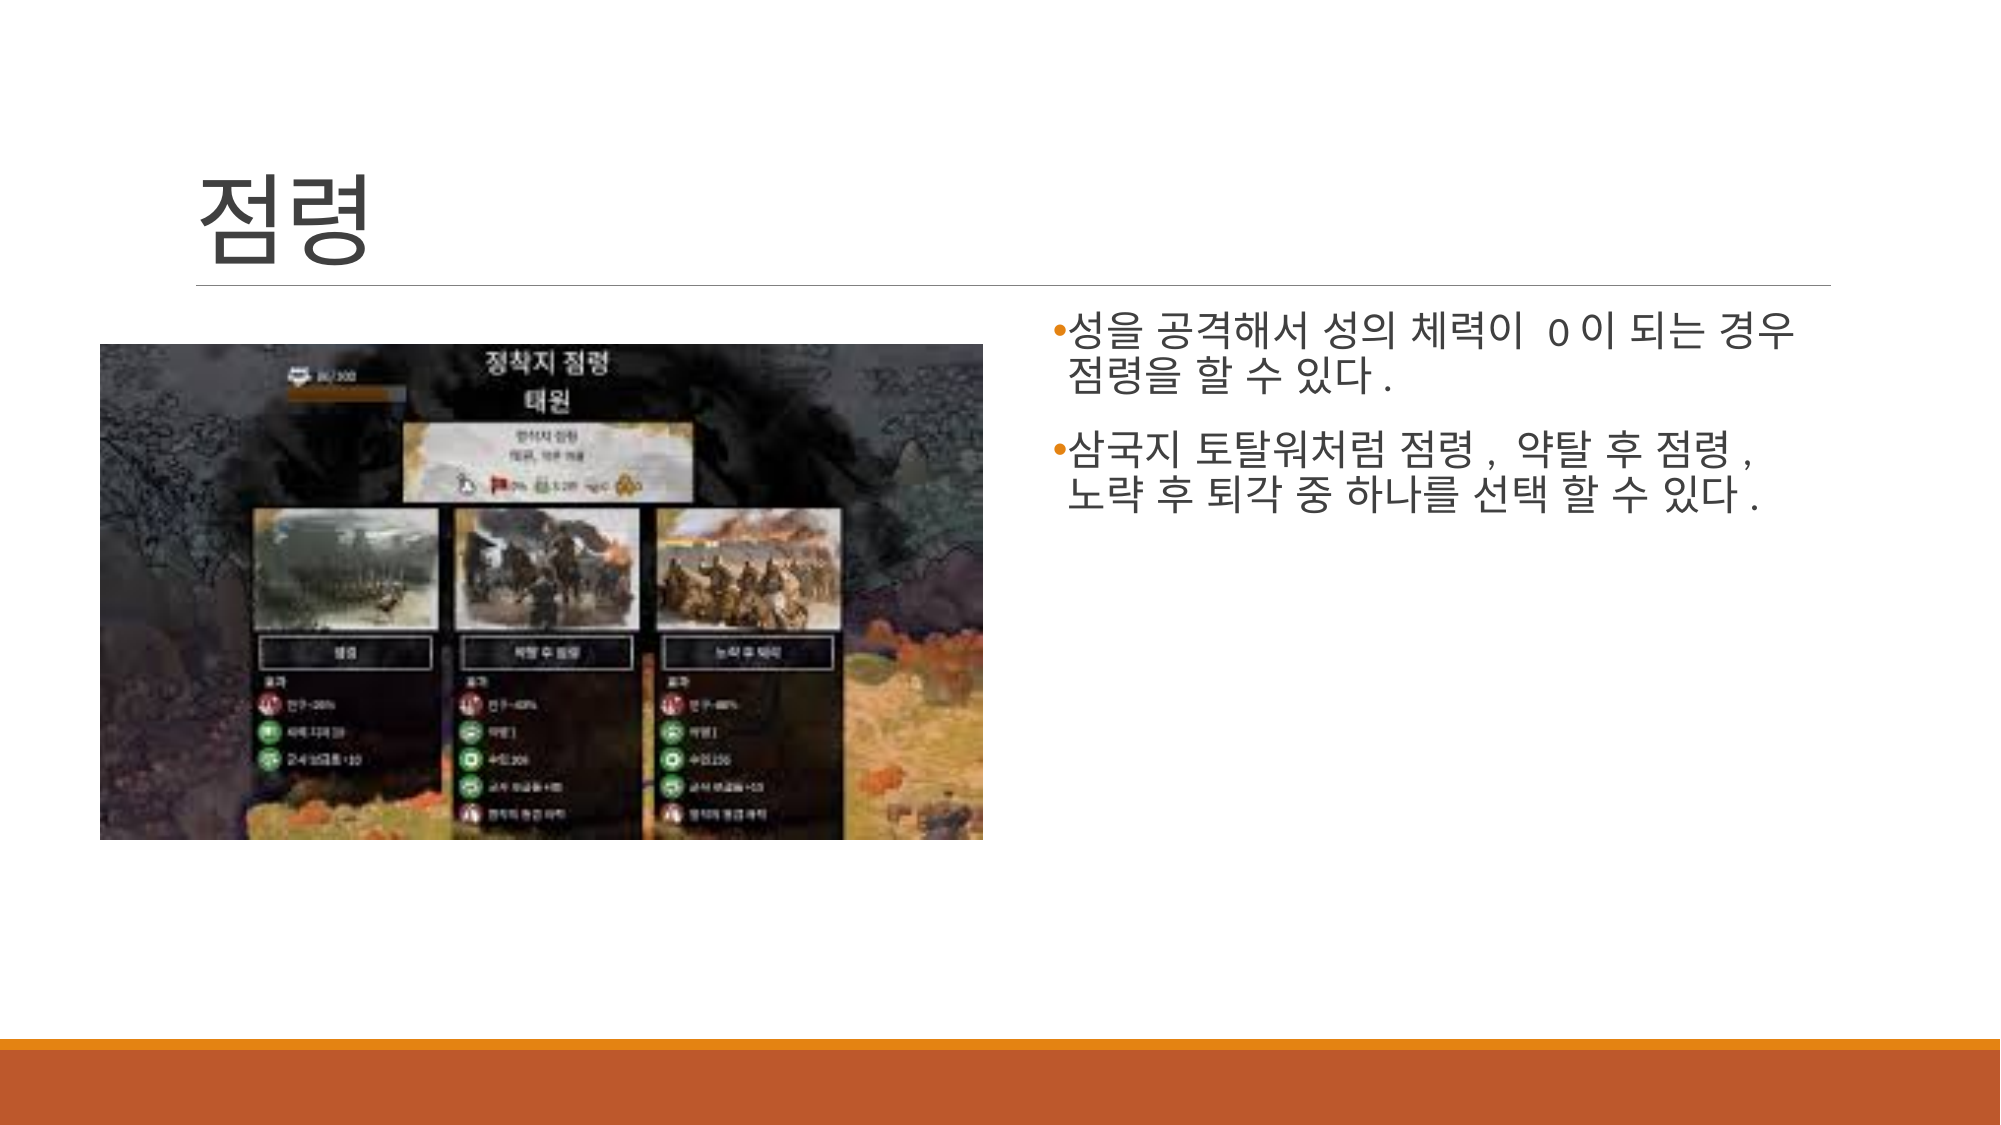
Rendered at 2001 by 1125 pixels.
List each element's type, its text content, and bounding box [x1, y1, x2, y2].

title 점령 [180, 47, 1830, 285]
list 성을 공격해서 성의 체력이 0이 되는 경우 점령을 할 수 있다. 삼국지 토탈워처럼 점령, 약탈 후 점령, 노략 후 퇴각 중 하나를 선택 할 수 있다. [1052, 302, 1830, 963]
picture [99, 343, 984, 841]
